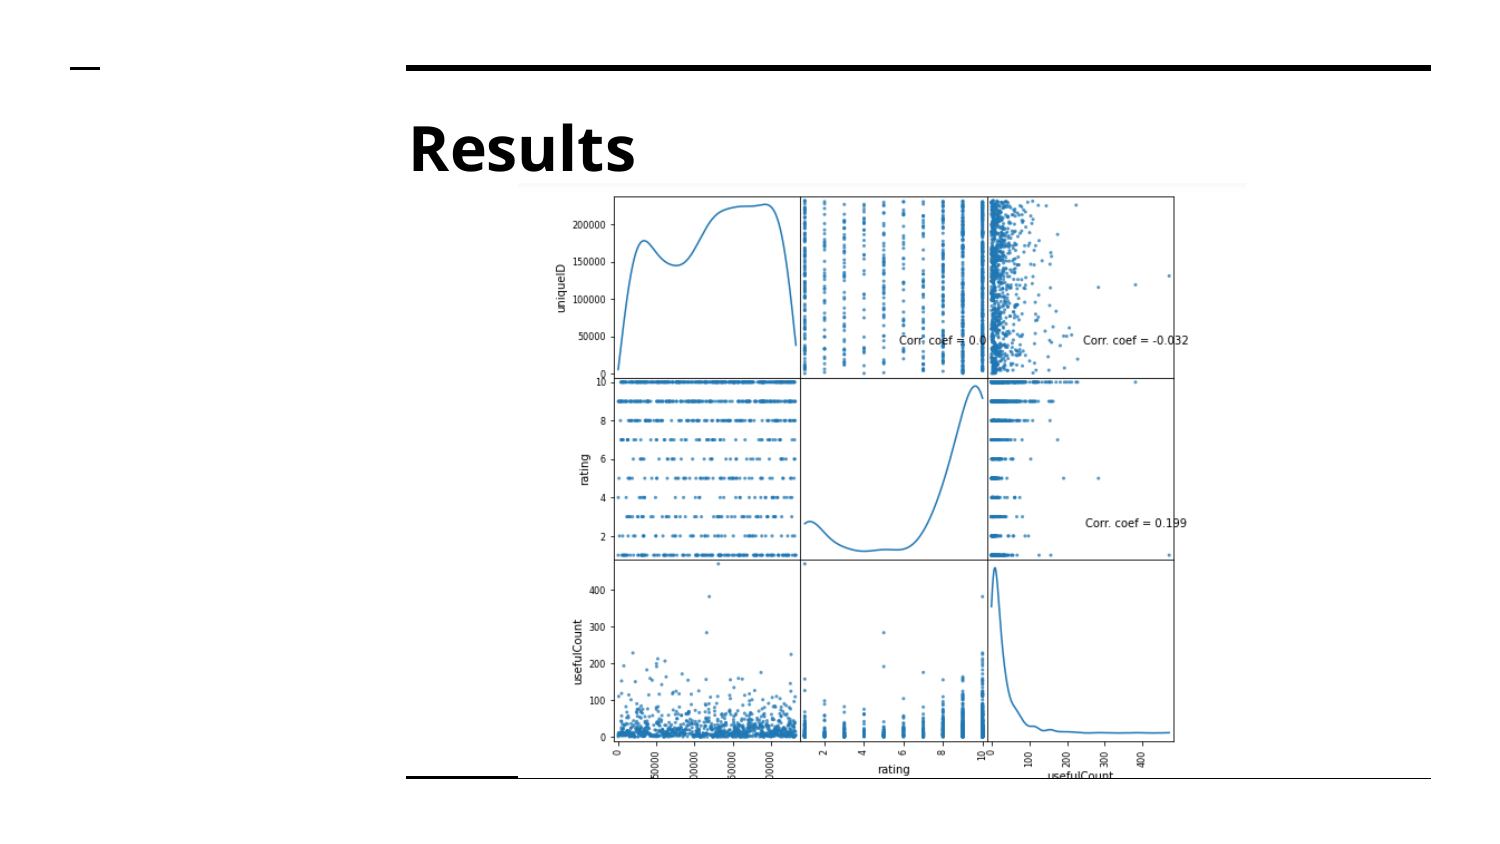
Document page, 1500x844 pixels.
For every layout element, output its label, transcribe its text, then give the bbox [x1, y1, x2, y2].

picture [517, 182, 1431, 779]
title Results [393, 94, 1431, 199]
